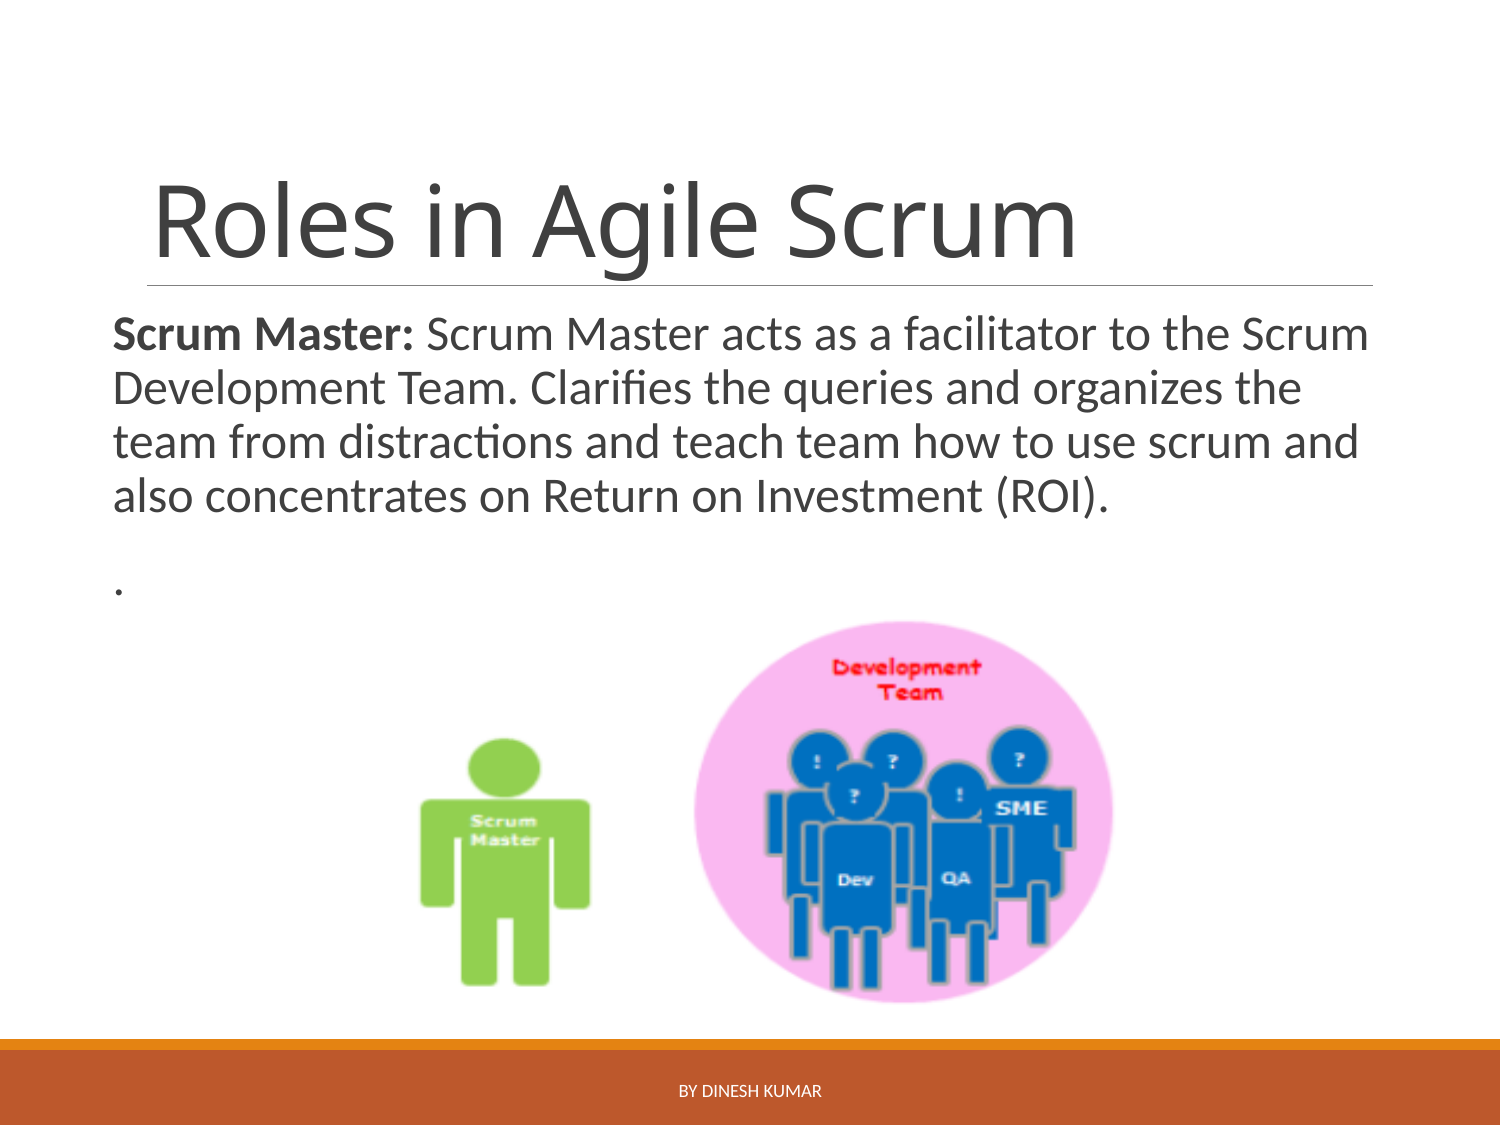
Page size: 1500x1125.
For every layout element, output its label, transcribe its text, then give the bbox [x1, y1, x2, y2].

picture [411, 611, 1126, 1013]
footer By Dinesh Kumar [453, 1059, 1047, 1120]
list Scrum Master: Scrum Master acts as a facilitator to the Scrum Development Team. Clarifies the queries and organizes the team from distractions and teach team how to use scrum and also concentrates on Return on Investment (ROI). . [112, 299, 1388, 1000]
title Roles in Agile Scrum [135, 47, 1373, 285]
